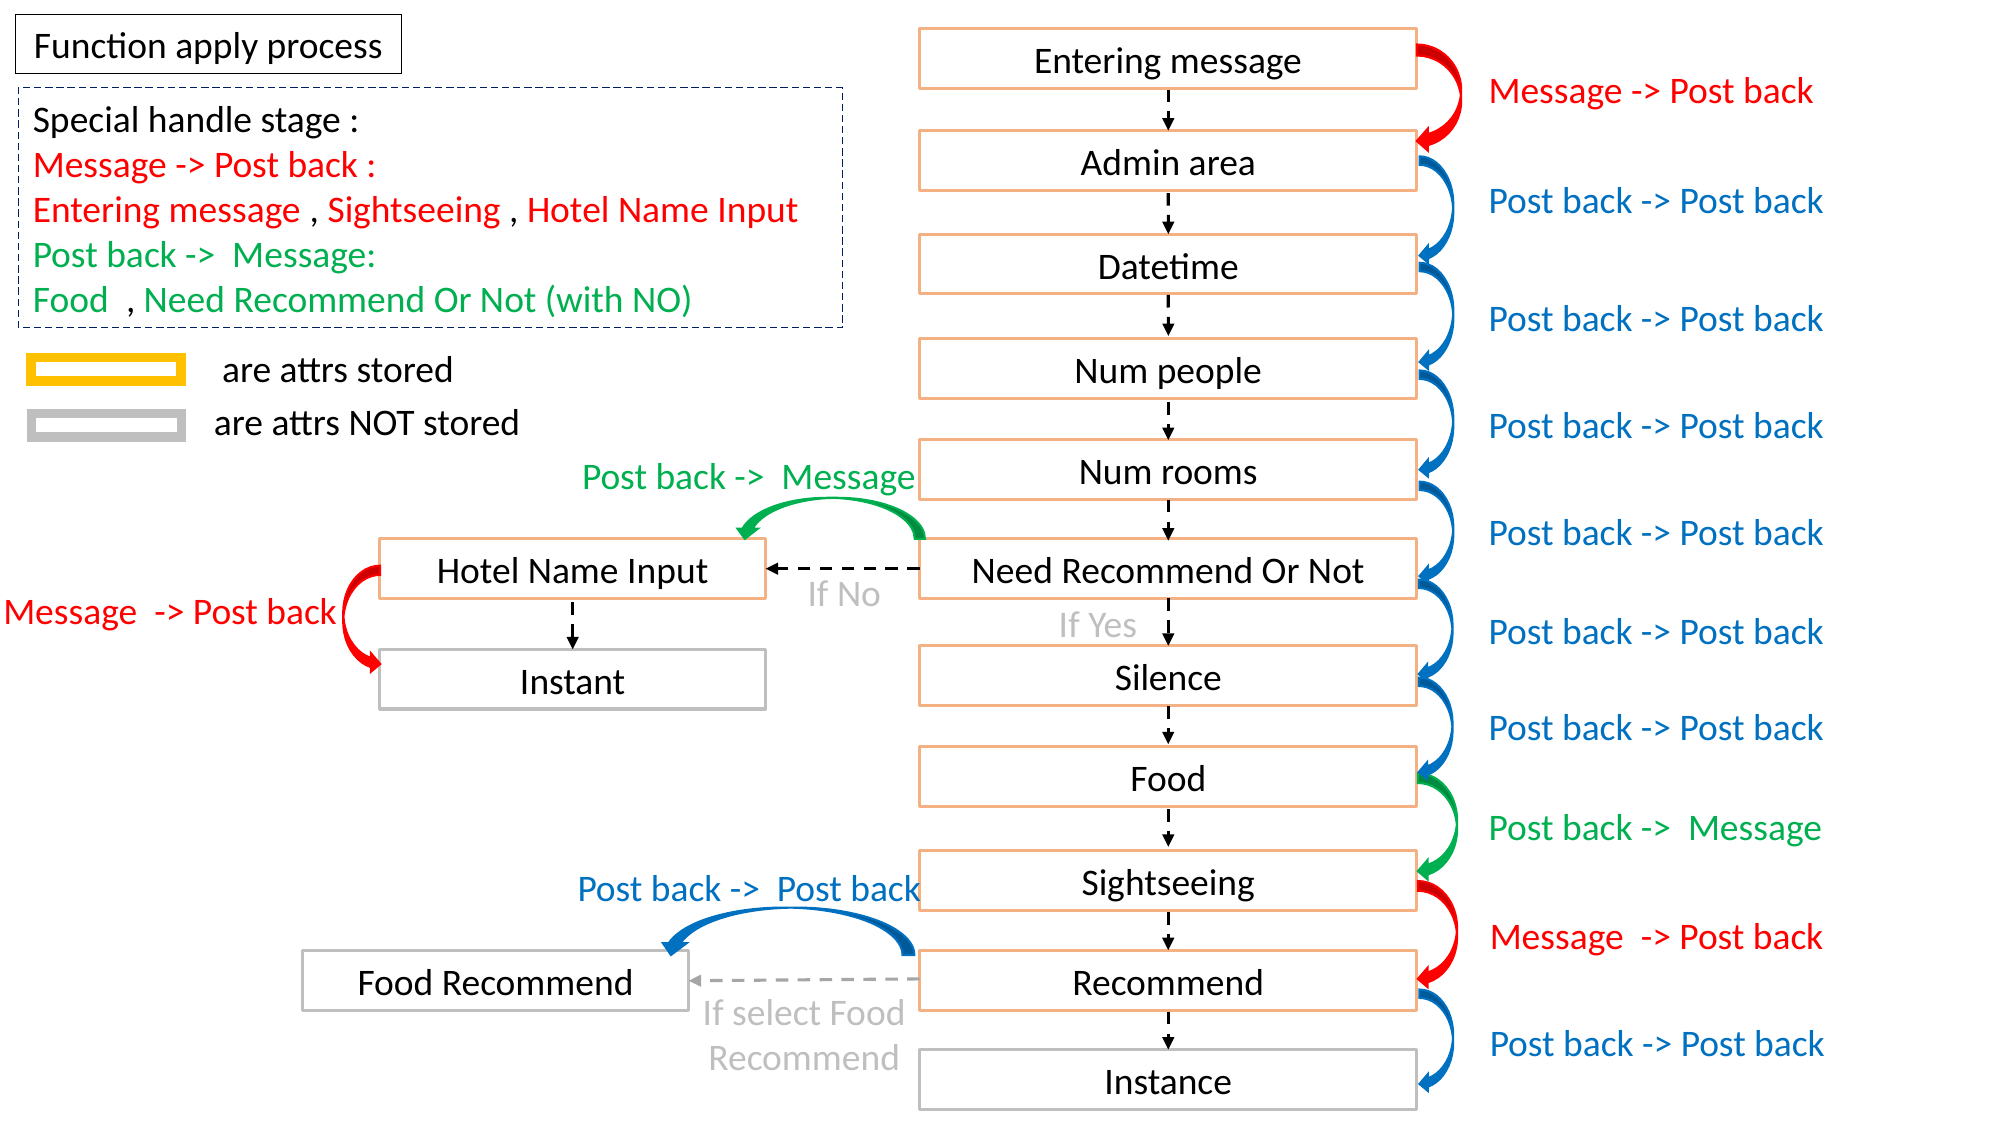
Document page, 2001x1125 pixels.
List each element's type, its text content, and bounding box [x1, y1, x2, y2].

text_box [688, 978, 920, 982]
text_box Message -> Post back [0, 579, 15, 640]
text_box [15, 14, 1874, 1111]
